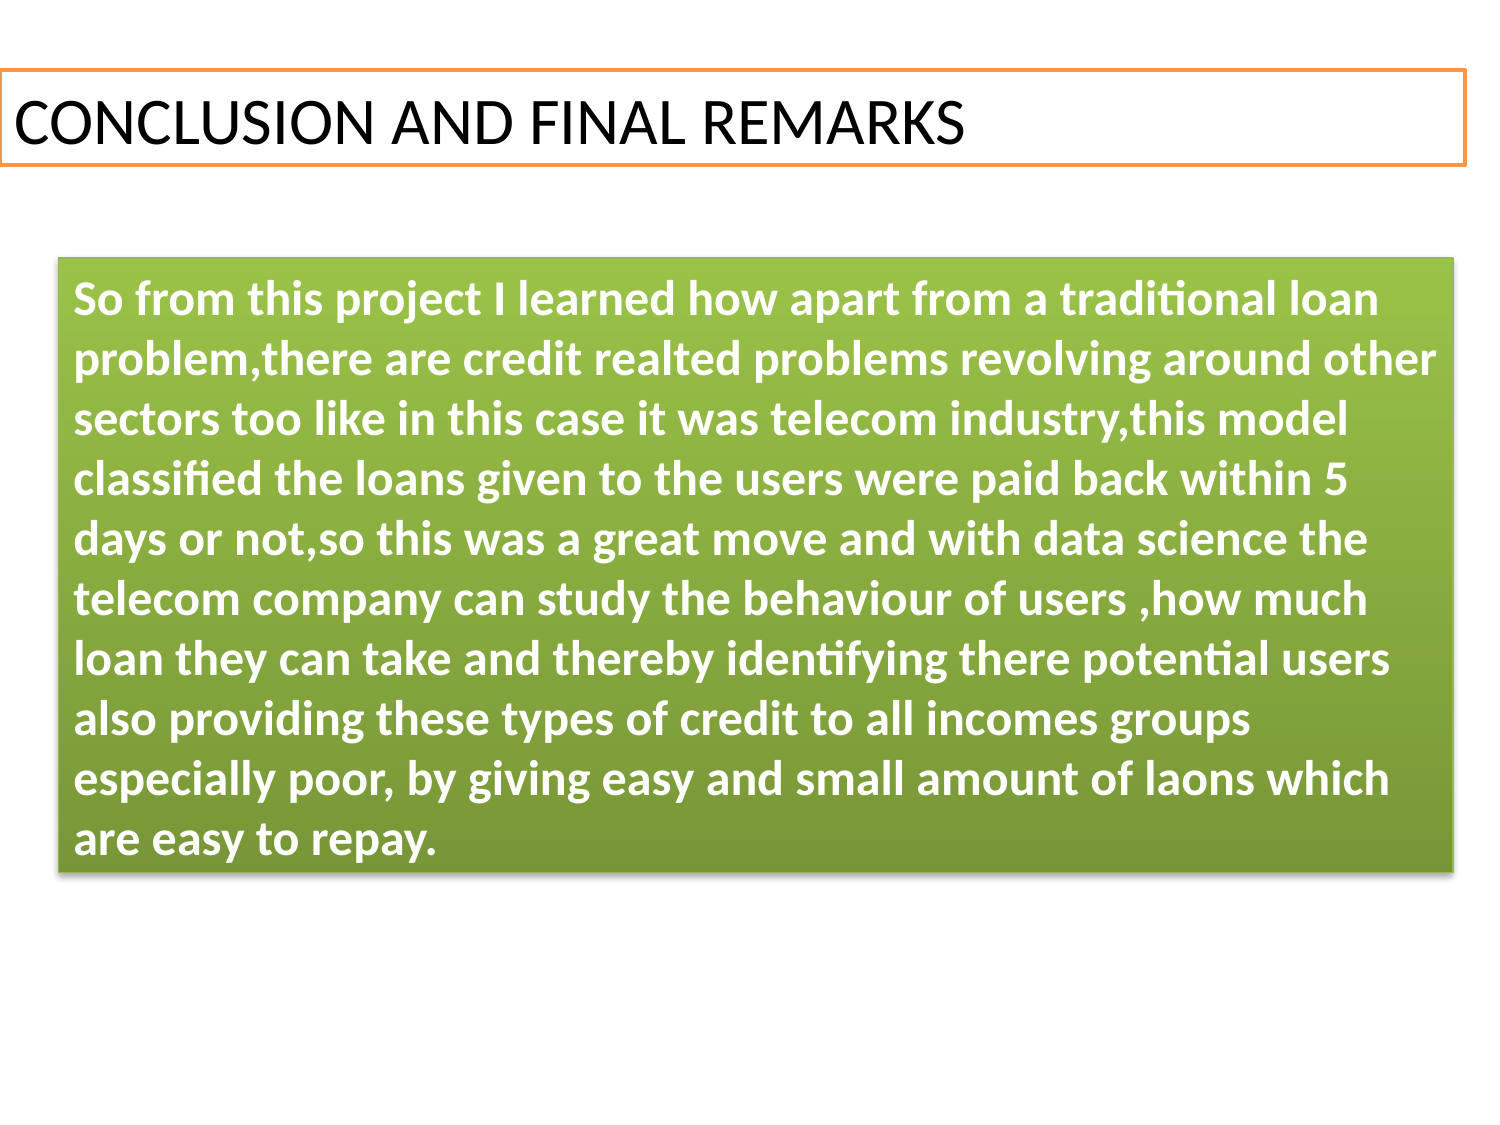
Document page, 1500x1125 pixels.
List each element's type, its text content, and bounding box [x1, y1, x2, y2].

text_box CONCLUSION AND FINAL REMARKS [0, 68, 1467, 167]
text_box So from this project I learned how apart from a traditional loan problem,there are credit realted problems revolving around other sectors too like in this case it was telecom industry,this model classified the loans given to the users were paid back within 5 days or not,so this was a great move and with data science the telecom company can study the behaviour of users ,how much loan they can take and thereby identifying there potential users also providing these types of credit to all incomes groups especially poor, by giving easy and small amount of laons which are easy to repay. [58, 257, 1454, 873]
